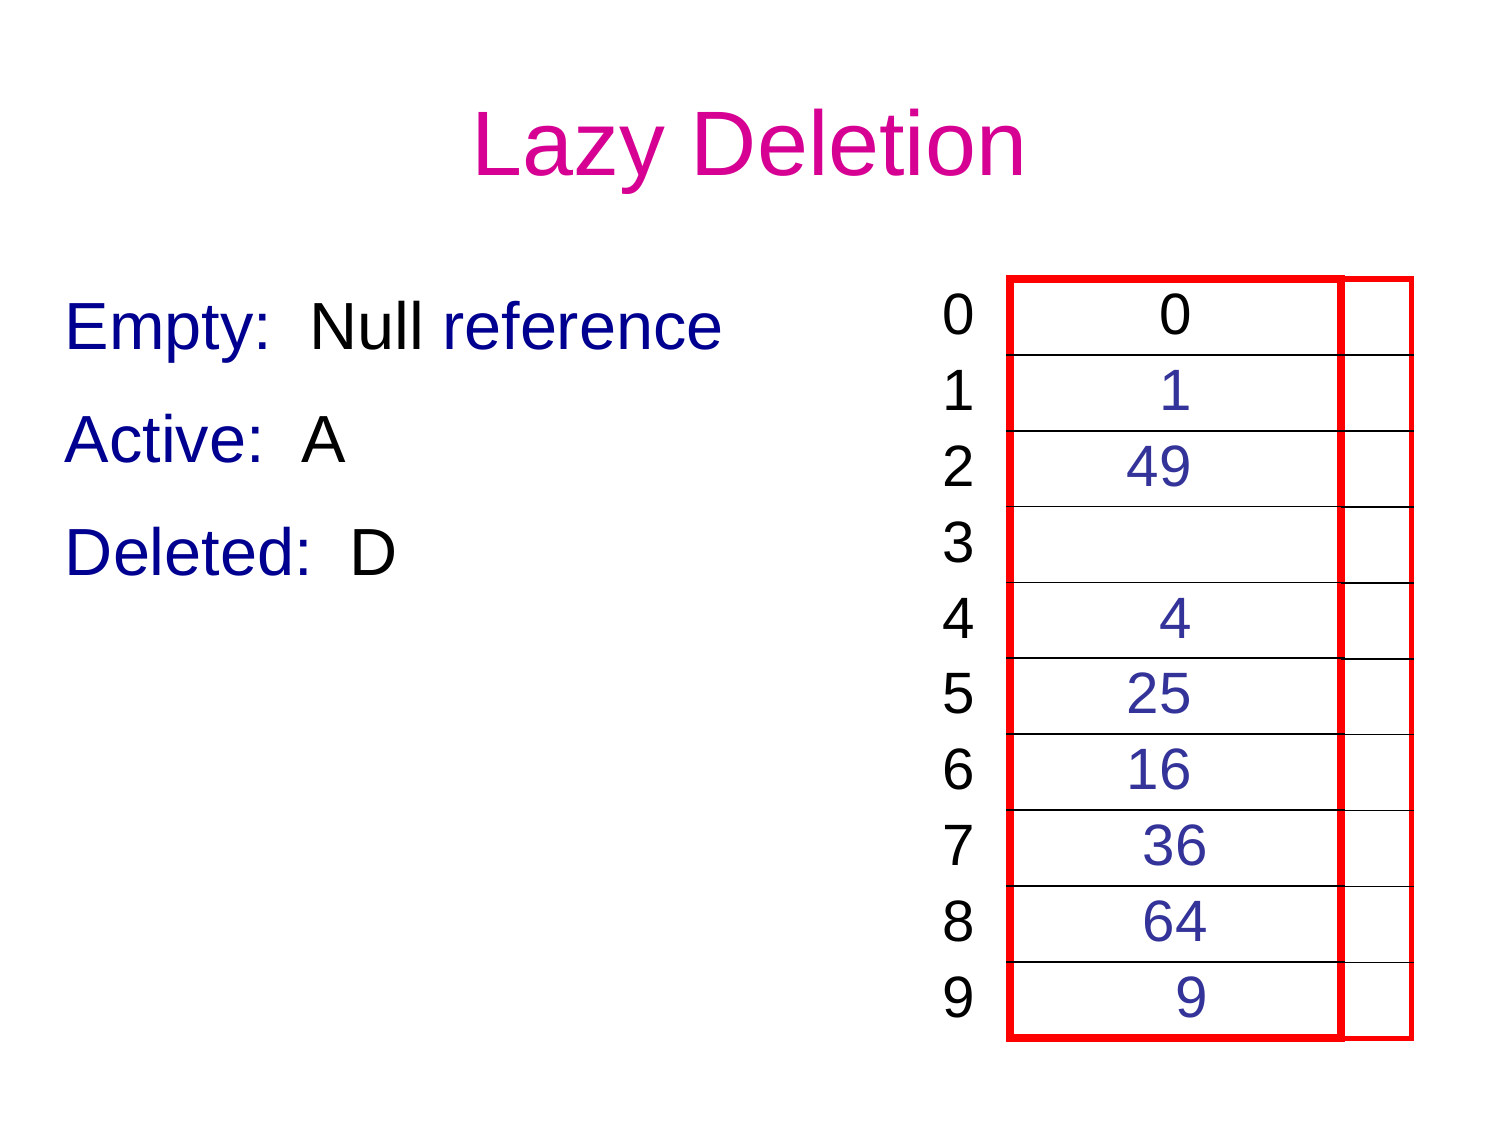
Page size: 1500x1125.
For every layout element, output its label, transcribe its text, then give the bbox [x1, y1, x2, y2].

table_cell 3 [939, 507, 1006, 582]
table_cell [1341, 811, 1409, 886]
table_cell [1341, 432, 1409, 506]
table_cell 8 [939, 886, 1006, 962]
table_cell 4 [1014, 583, 1337, 657]
table_cell 9 [939, 962, 1006, 1038]
table_header [1341, 282, 1409, 354]
table_cell 9 [1014, 963, 1337, 1034]
table_cell [1341, 887, 1409, 962]
table_cell 1 [939, 355, 1006, 431]
table_cell [1341, 508, 1409, 582]
table_cell [1341, 584, 1409, 658]
table_cell 36 [1014, 811, 1337, 885]
table_header 0 [939, 279, 1006, 355]
table_cell [1014, 507, 1337, 582]
table_header 0 [1014, 283, 1337, 354]
text_box Empty: Null reference Active: A Deleted: D [49, 275, 888, 682]
table_cell 7 [939, 810, 1006, 886]
table_cell 16 [1014, 735, 1337, 809]
table_cell 5 [939, 658, 1006, 734]
table_cell 2 [939, 431, 1006, 507]
table_cell [1341, 963, 1409, 1036]
table_cell 25 [1014, 659, 1337, 733]
table_cell [1341, 735, 1409, 810]
table_cell 49 [1014, 432, 1337, 506]
table_cell 4 [939, 582, 1006, 658]
table_cell 64 [1014, 887, 1337, 961]
title Lazy Deletion [75, 45, 1425, 233]
table_cell [1341, 356, 1409, 430]
table_cell [1341, 660, 1409, 734]
table_cell 6 [939, 734, 1006, 810]
table_cell 1 [1014, 356, 1337, 430]
